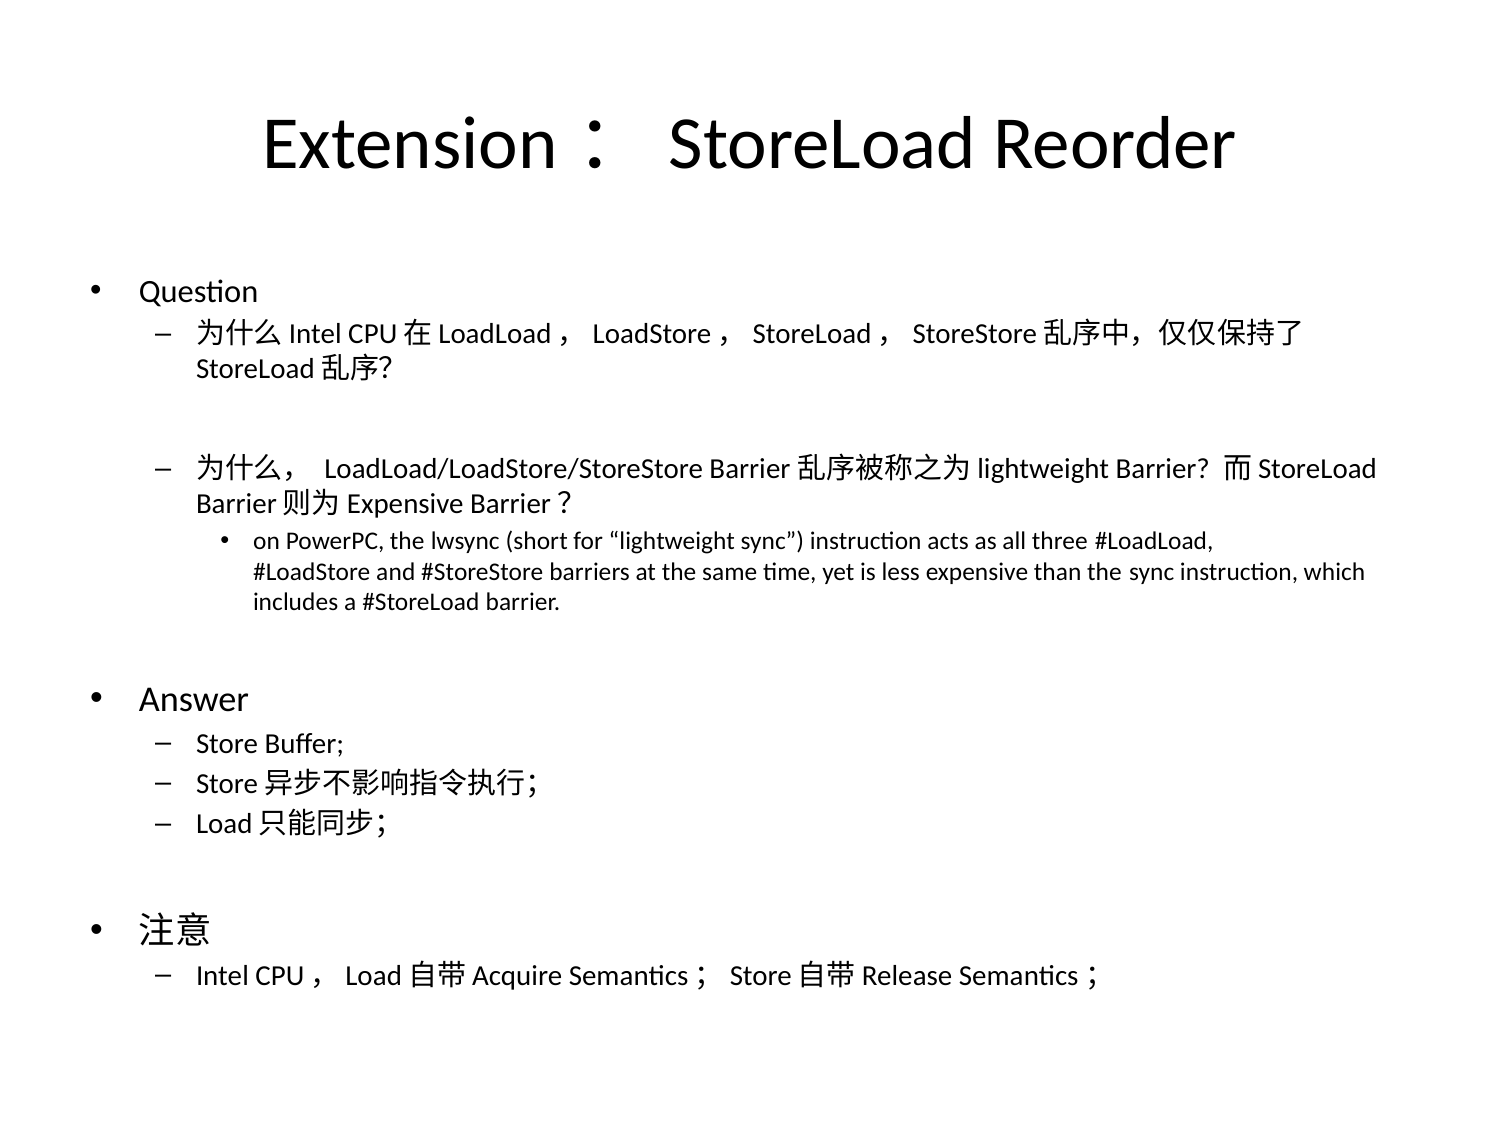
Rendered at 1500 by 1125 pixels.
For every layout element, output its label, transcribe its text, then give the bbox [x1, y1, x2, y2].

list Question 为什么Intel CPU在LoadLoad，LoadStore，StoreLoad，StoreStore乱序中，仅仅保持了StoreLoad乱序？ 为什么， LoadLoad/LoadStore/StoreStore Barrier乱序被称之为lightweight Barrier? 而StoreLoad Barrier则为Expensive Barrier？ on PowerPC, the lwsync (short for “lightweight sync”) instruction acts as all three #LoadLoad, #LoadStore and #StoreStore barriers at the same time, yet is less expensive than the sync instruction, which includes a #StoreLoad barrier. Answer Store Buffer; Store异步不影响指令执行； Load只能同步； 注意 Intel CPU，Load自带Acquire Semantics；Store自带Release Semantics； [75, 262, 1425, 1005]
title Extension：StoreLoad Reorder [75, 45, 1425, 233]
